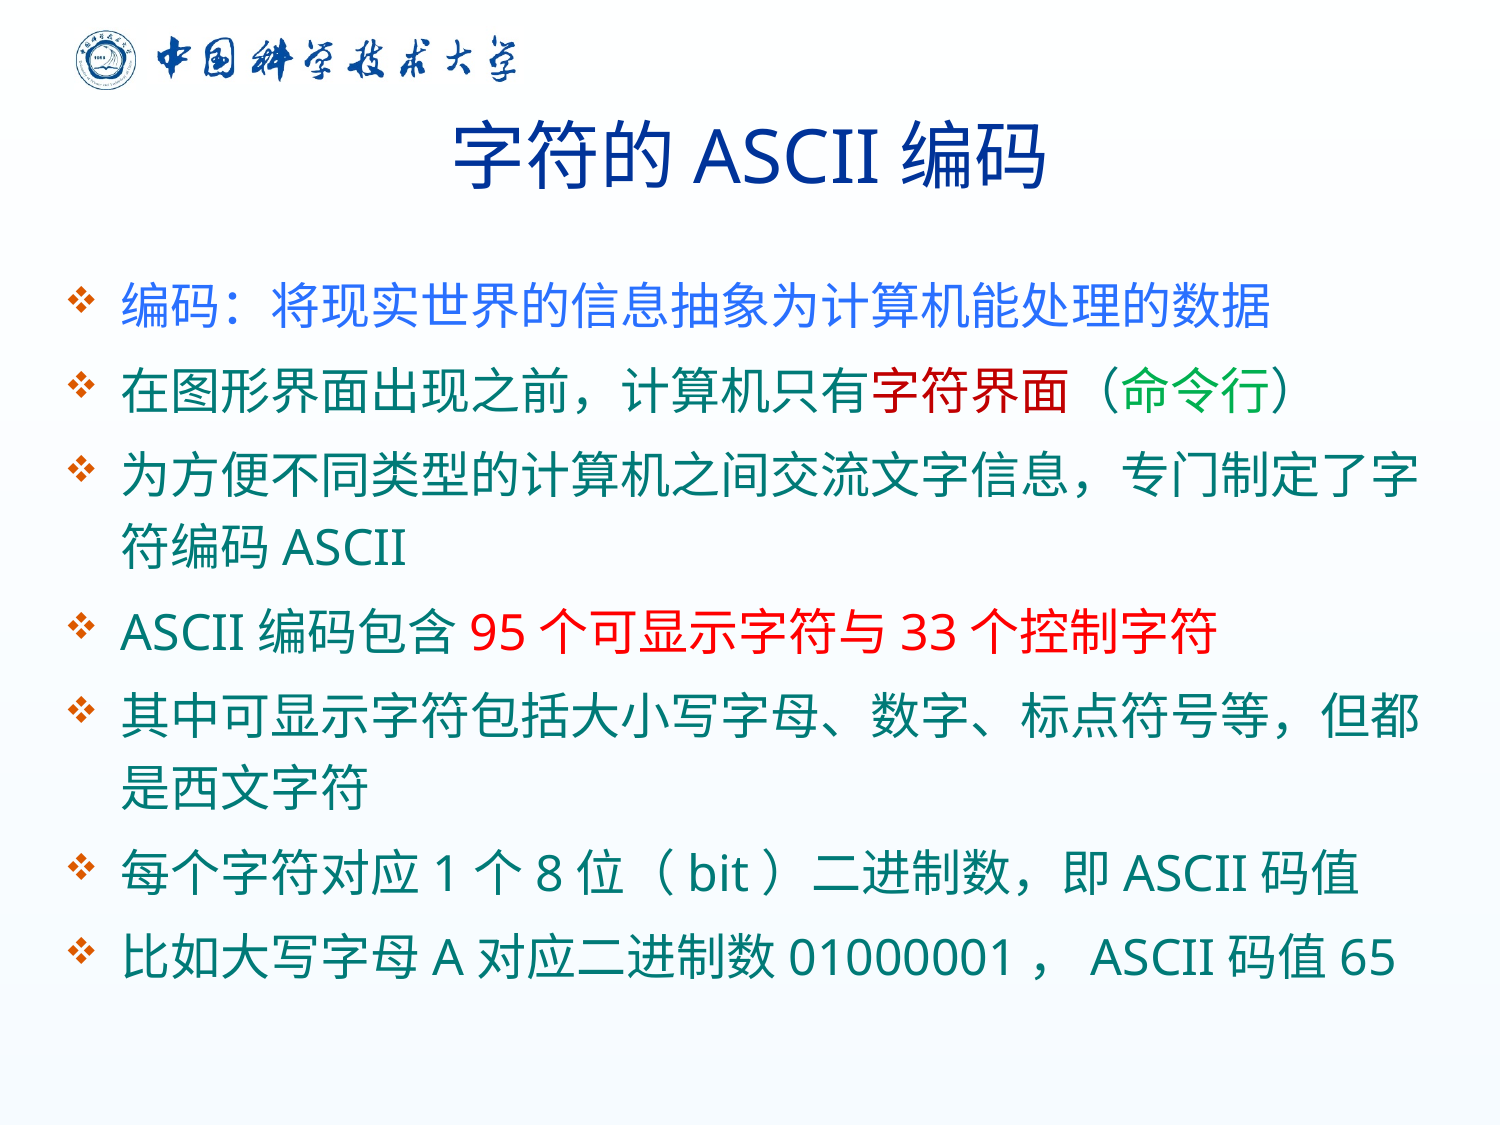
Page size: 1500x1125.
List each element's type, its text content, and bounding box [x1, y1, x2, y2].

picture [74, 27, 136, 90]
picture [147, 26, 524, 84]
list 编码：将现实世界的信息抽象为计算机能处理的数据 在图形界面出现之前，计算机只有字符界面（命令行） 为方便不同类型的计算机之间交流文字信息，专门制定了字符编码ASCII ASCII编码包含95个可显示字符与33个控制字符 其中可显示字符包括大小写字母、数字、标点符号等，但都是西文字符 每个字符对应1个8位（bit）二进制数，即ASCII码值 比如大写字母A对应二进制数01000001，ASCII码值65 [49, 255, 1451, 1001]
title 字符的ASCII编码 [49, 99, 1451, 209]
